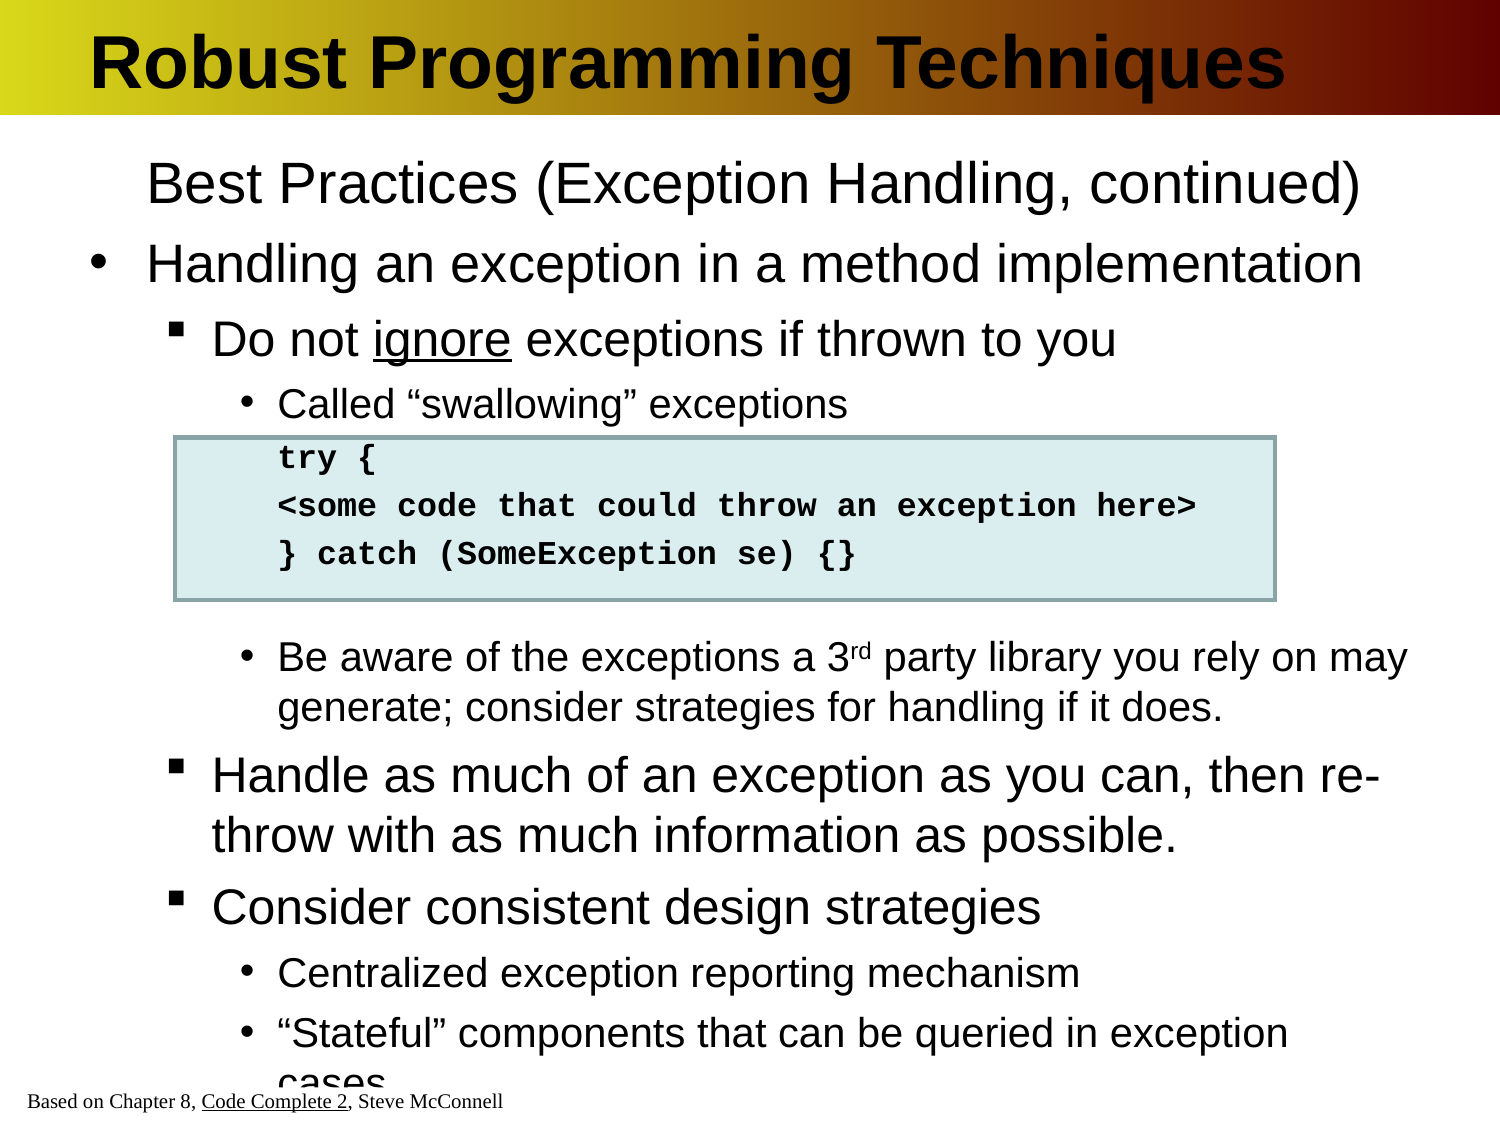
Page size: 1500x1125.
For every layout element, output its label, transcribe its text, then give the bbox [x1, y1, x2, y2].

title Robust Programming Techniques [75, 0, 1425, 118]
text_box Based on Chapter 8, Code Complete 2, Steve McConnell [12, 1087, 519, 1113]
list Best Practices (Exception Handling, continued) Handling an exception in a method implementation Do not ignore exceptions if thrown to you Called “swallowing” exceptions try { <some code that could throw an exception here> } catch (SomeException se) {} Be aware of the exceptions a 3rd party library you rely on may generate; consider strategies for handling if it does. Handle as much of an exception as you can, then re-throw with as much information as possible. Consider consistent design strategies Centralized exception reporting mechanism “Stateful” components that can be queried in exception cases [75, 137, 1425, 1125]
